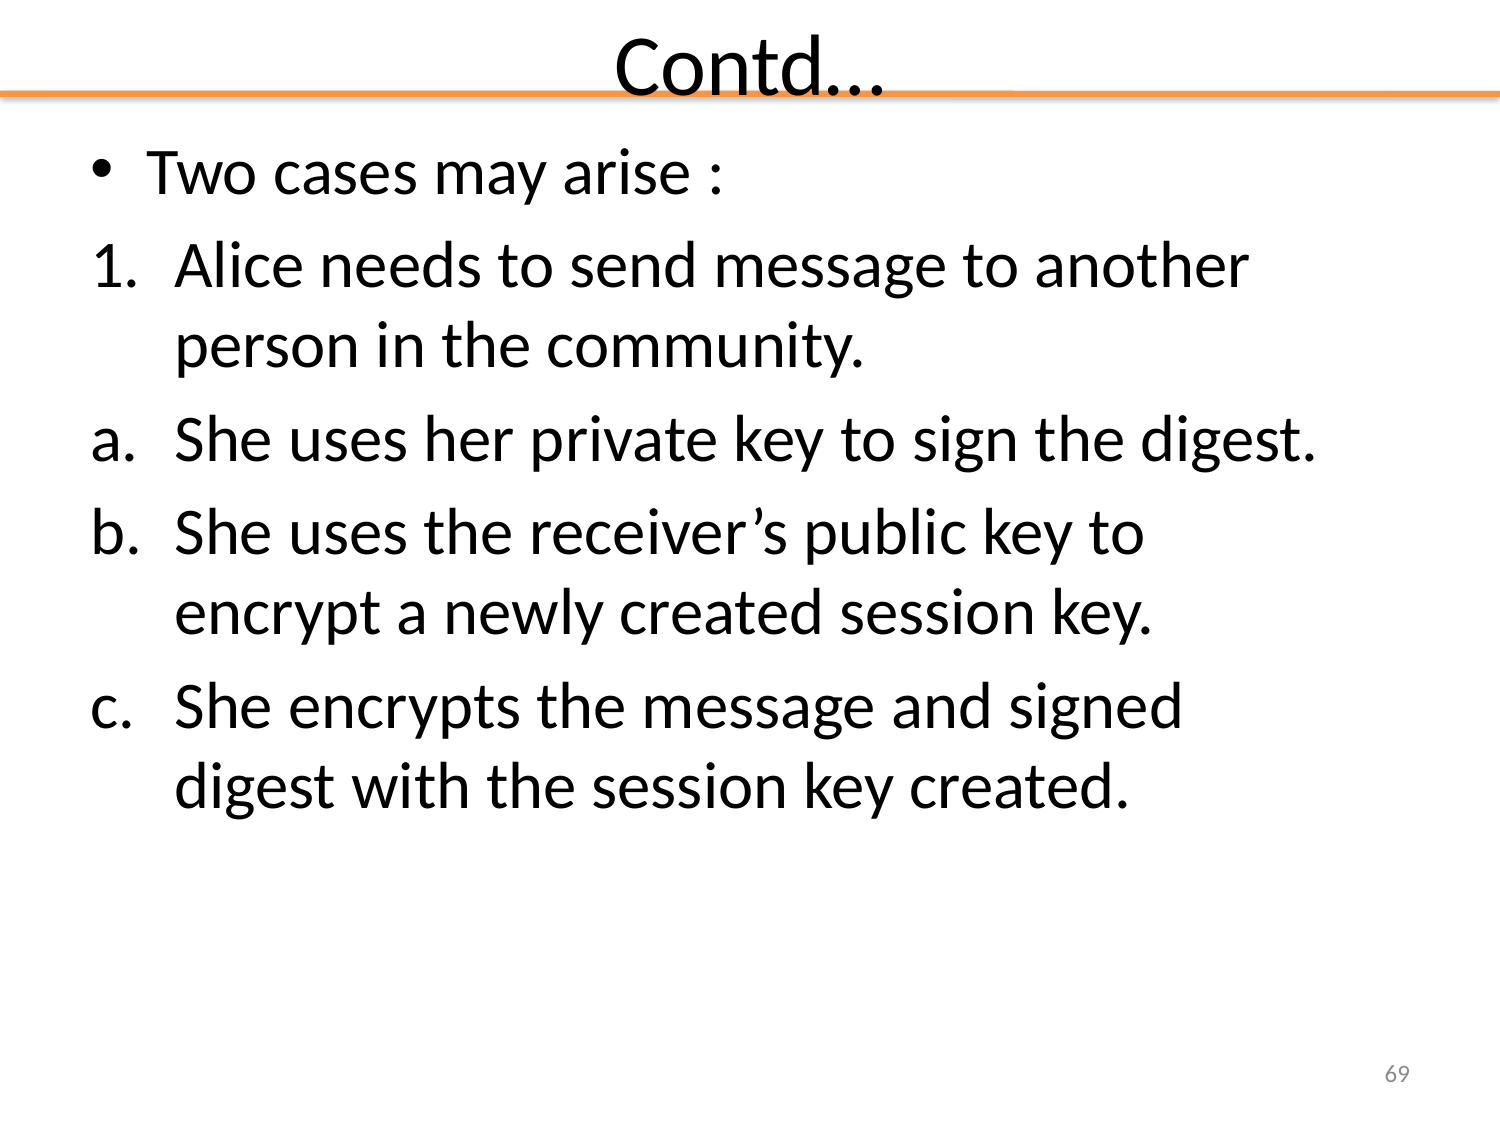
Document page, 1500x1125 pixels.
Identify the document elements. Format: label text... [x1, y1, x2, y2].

title Contd… [75, 0, 1425, 121]
slide_number 69 [1074, 1042, 1425, 1103]
list Two cases may arise : Alice needs to send message to another person in the community. She uses her private key to sign the digest. She uses the receiver’s public key to encrypt a newly created session key. She encrypts the message and signed digest with the session key created. [75, 120, 1376, 1005]
